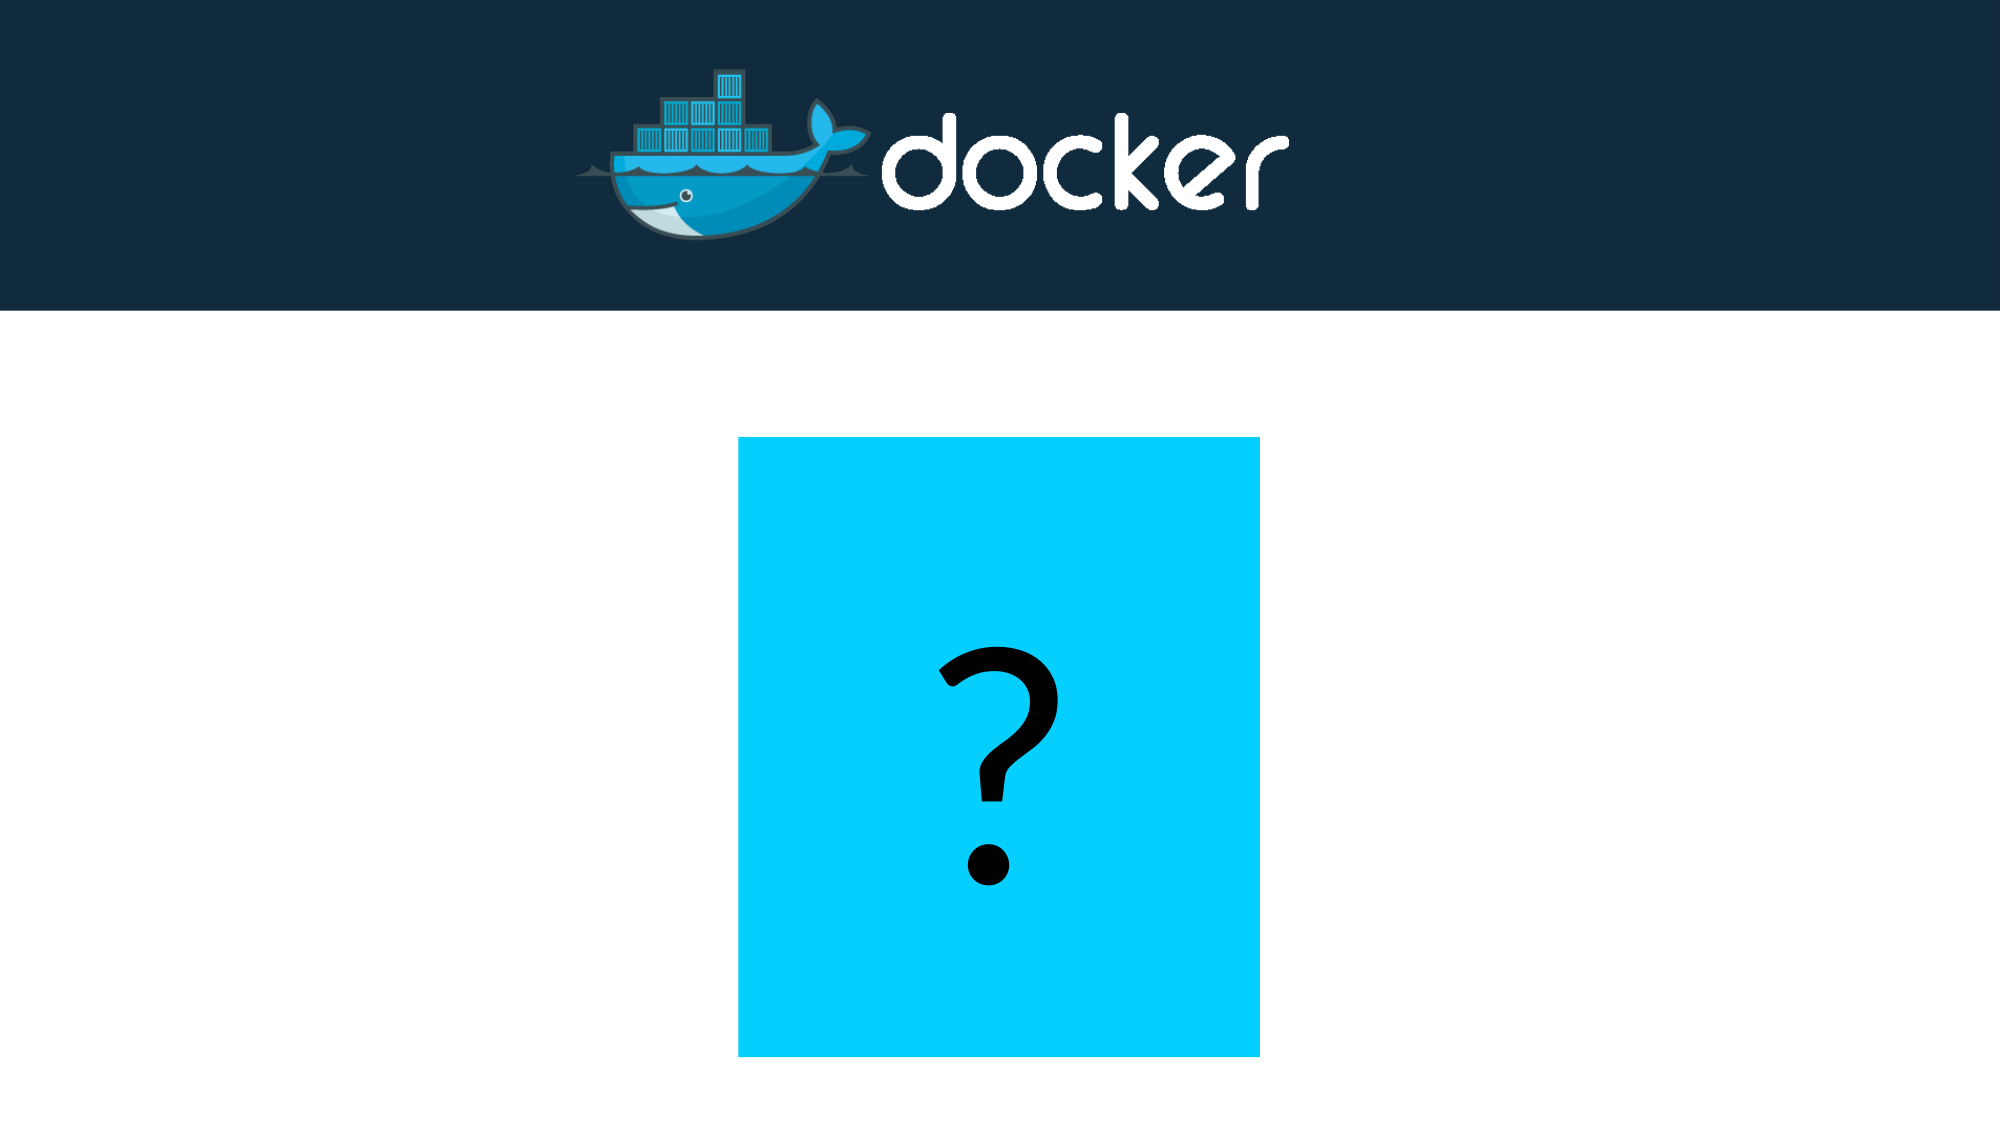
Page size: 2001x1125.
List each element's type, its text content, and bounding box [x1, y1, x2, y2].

text_box ? [904, 530, 1094, 960]
text_box [0, 0, 2000, 312]
text_box [737, 436, 1261, 1058]
picture [573, 36, 1289, 241]
list [667, 337, 1512, 1005]
